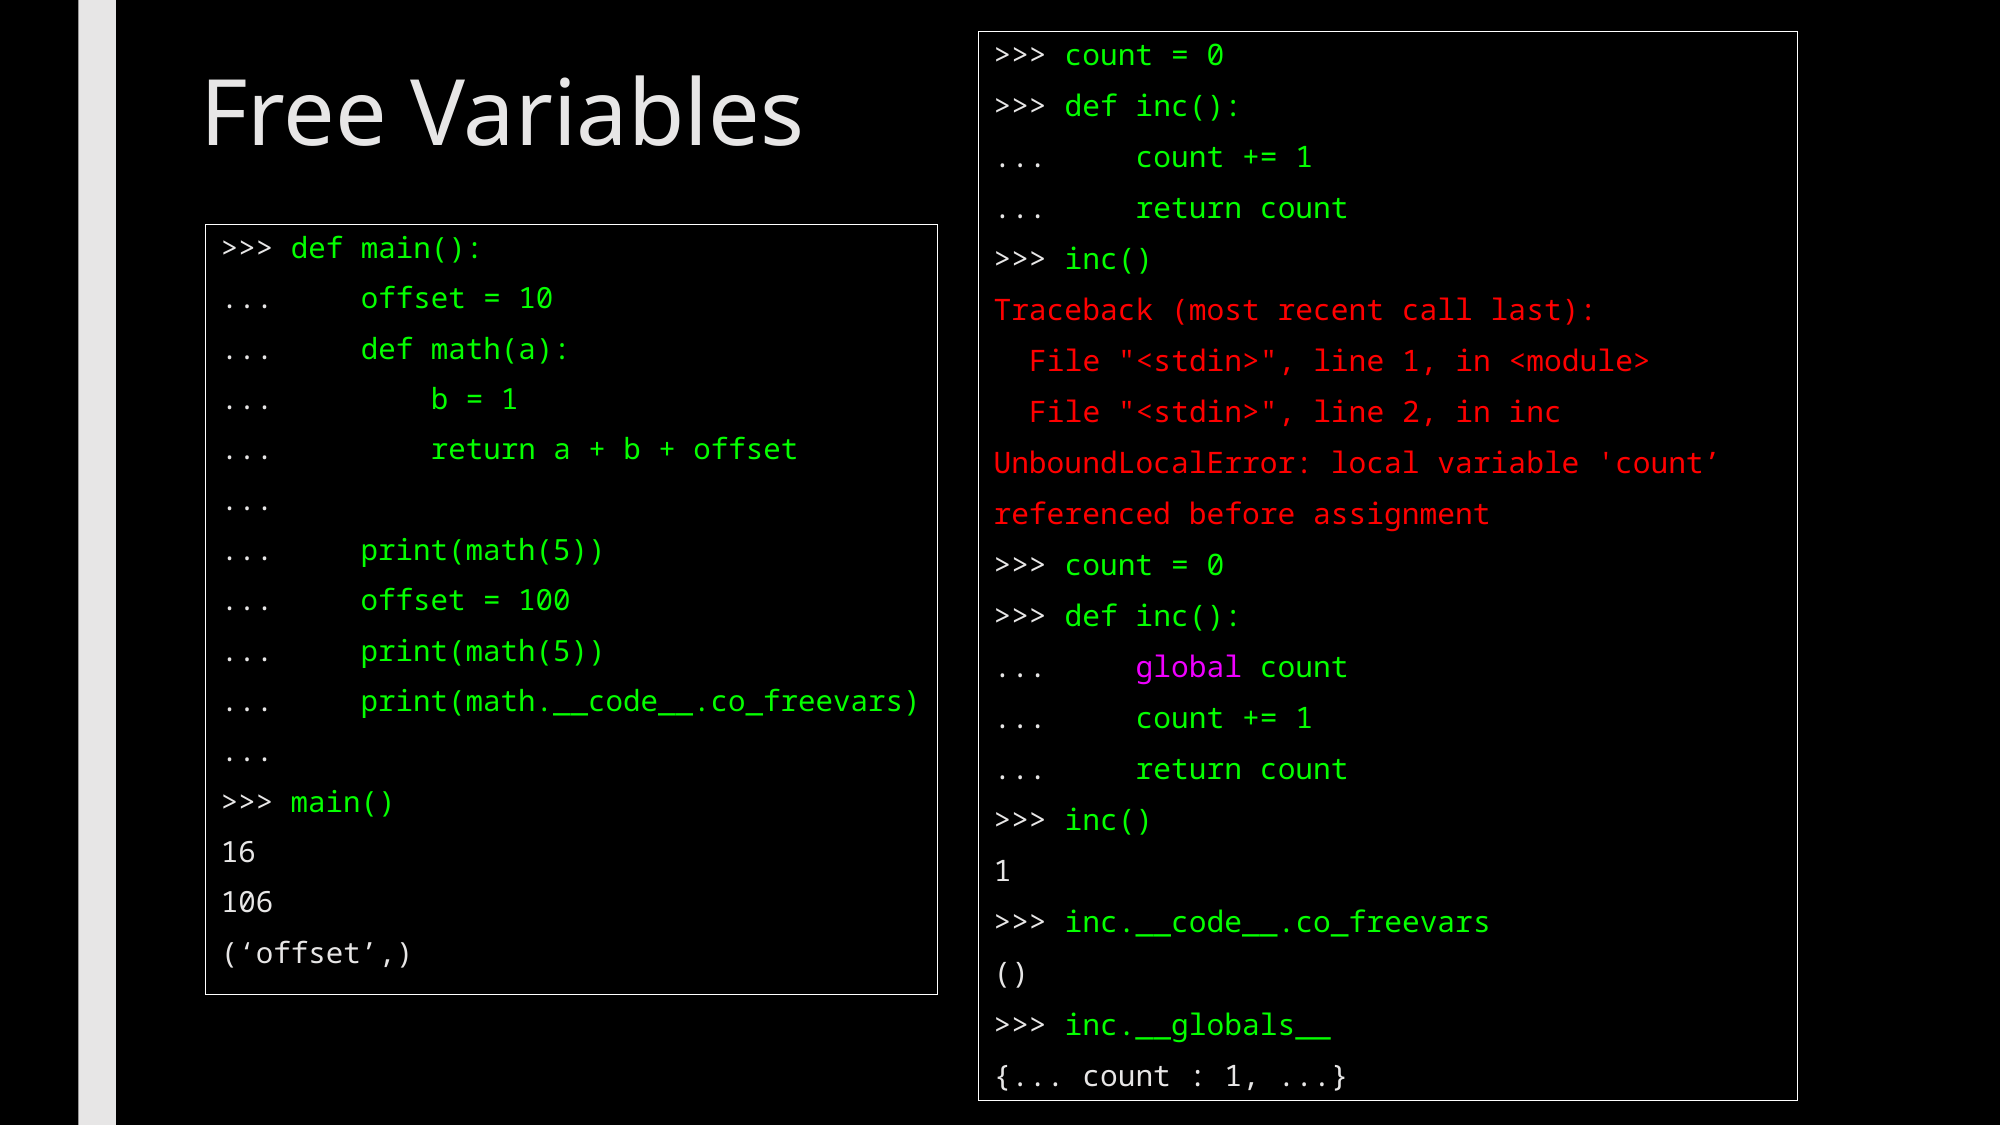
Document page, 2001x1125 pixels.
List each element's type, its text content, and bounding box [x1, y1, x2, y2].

text_box >>> def main(): ... offset = 10 ... def math(a): ... b = 1 ... return a + b + offset ... ... print(math(5)) ... offset = 100 ... print(math(5)) ... print(math.__code__.co_freevars) ... >>> main() 16 106 (‘offset’,) [205, 224, 938, 995]
text_box >>> count = 0 >>> def inc(): ... count += 1 ... return count >>> inc() Traceback (most recent call last): File "<stdin>", line 1, in <module> File "<stdin>", line 2, in inc UnboundLocalError: local variable 'count’ referenced before assignment >>> count = 0 >>> def inc(): ... global count ... count += 1 ... return count >>> inc() 1 >>> inc.__code__.co_freevars () >>> inc.__globals__ {... count : 1, ...} [978, 31, 1798, 1101]
title Free Variables [184, 60, 978, 225]
